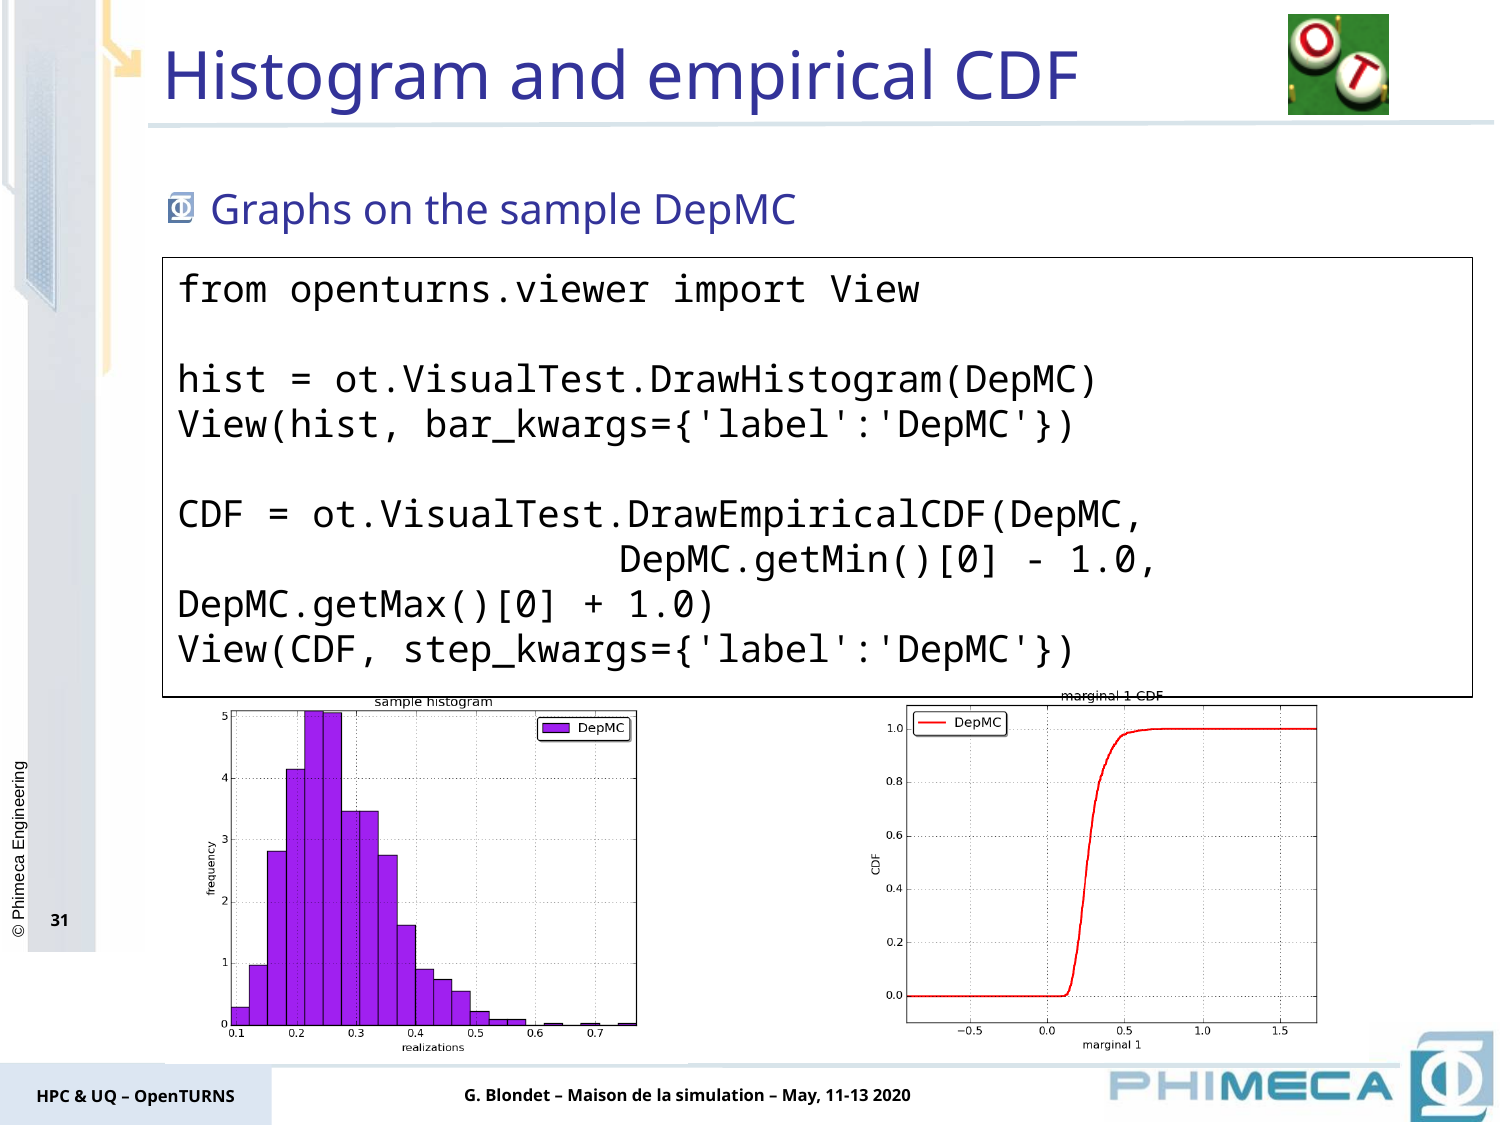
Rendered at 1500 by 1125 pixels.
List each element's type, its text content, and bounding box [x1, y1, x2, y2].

text_box Graphs on the sample DepMC [153, 174, 812, 241]
slide_number 31 [21, 891, 99, 952]
picture [168, 192, 194, 223]
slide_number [271, 1065, 1105, 1125]
picture [1288, 14, 1389, 116]
picture [2, 0, 145, 952]
picture [839, 664, 1500, 1122]
picture [164, 671, 689, 1065]
footer HPC & UQ – OpenTURNS [0, 1065, 271, 1125]
text_box from openturns.viewer import View hist = ot.VisualTest.DrawHistogram(DepMC) View(hist, bar_kwargs={'label':'DepMC'}) CDF = ot.VisualTest.DrawEmpiricalCDF(DepMC, DepMC.getMin()[0] - 1.0, DepMC.getMax()[0] + 1.0) View(CDF, step_kwargs={'label':'DepMC'}) [162, 257, 1473, 698]
title Histogram and empirical CDF [145, 24, 1456, 138]
